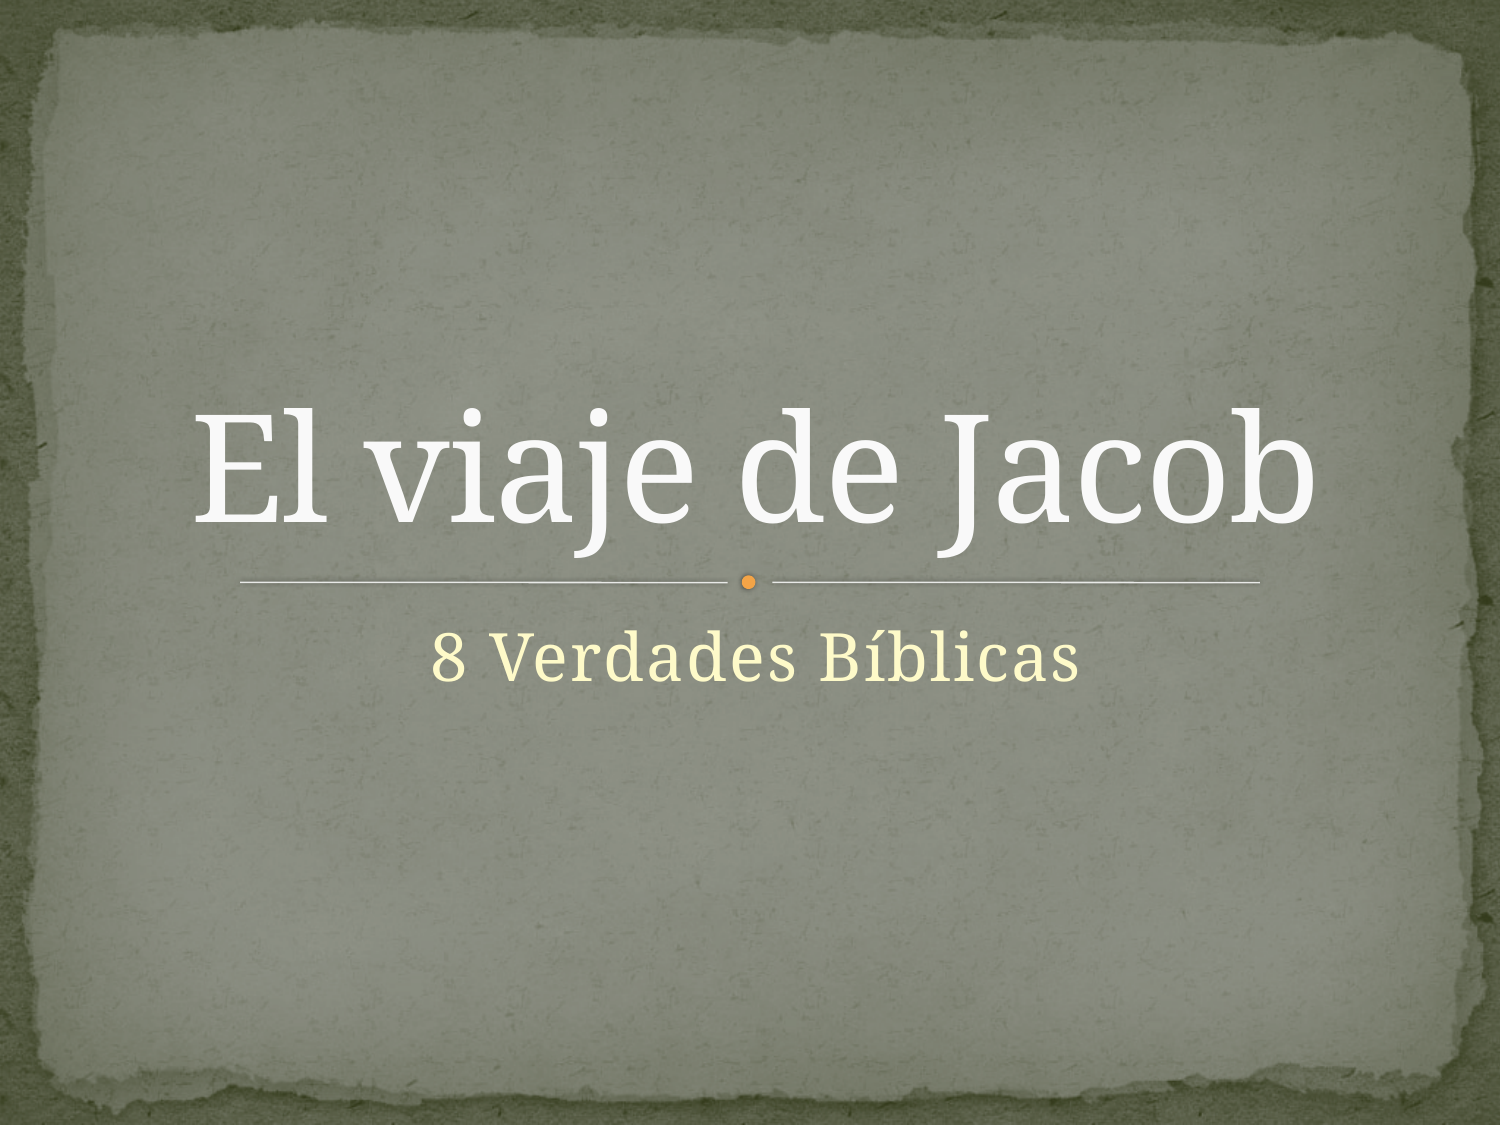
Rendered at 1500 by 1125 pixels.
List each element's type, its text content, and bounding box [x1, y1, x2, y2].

subtitle 8 Verdades Bíblicas [75, 606, 1438, 795]
title El viaje de Jacob [74, 235, 1438, 561]
